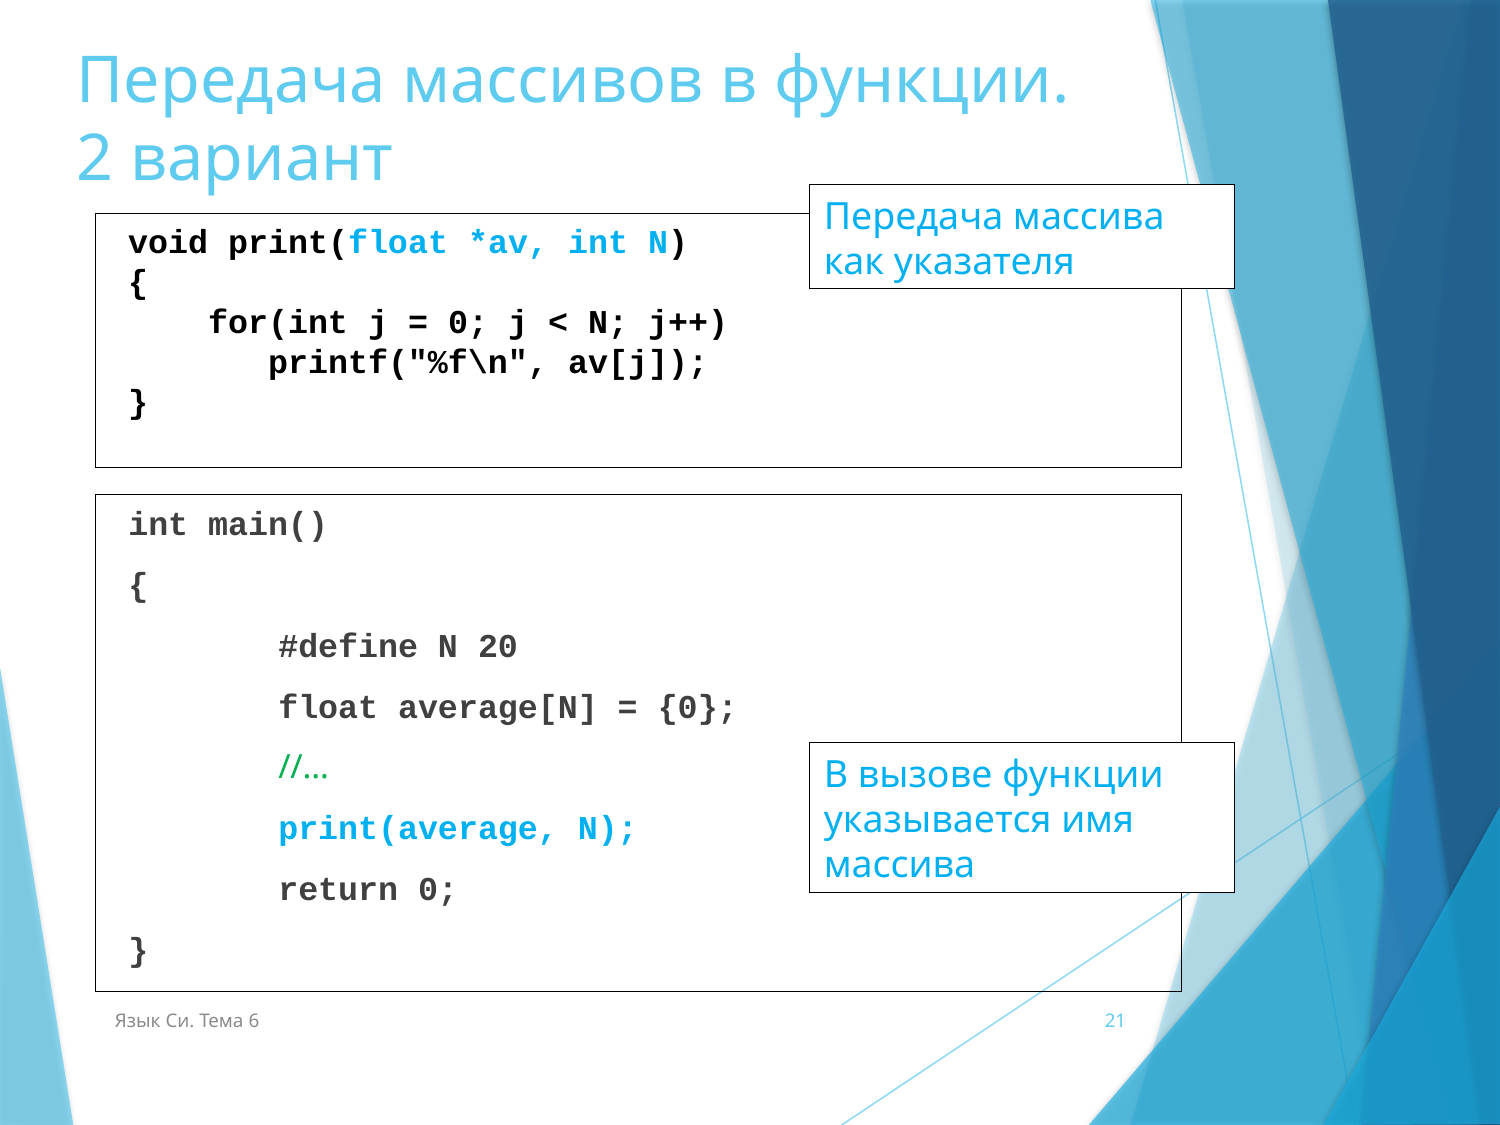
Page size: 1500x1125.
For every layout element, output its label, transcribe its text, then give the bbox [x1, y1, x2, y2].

title Передача массивов в функции. 2 вариант [61, 30, 1103, 248]
text_box В вызове функции указывается имя массива [809, 742, 1235, 893]
footer Язык Си. Тема 6 [99, 991, 859, 1051]
list int main() { #define N 20 float average[N] = {0}; //… print(average, N); return 0; } [95, 494, 1182, 992]
text_box void print(float *av, int N) { for(int j = 0; j < N; j++) printf("%f\n", av[j]); } [95, 213, 1182, 468]
slide_number 21 [1057, 991, 1142, 1051]
text_box Передача массива как указателя [809, 184, 1235, 289]
